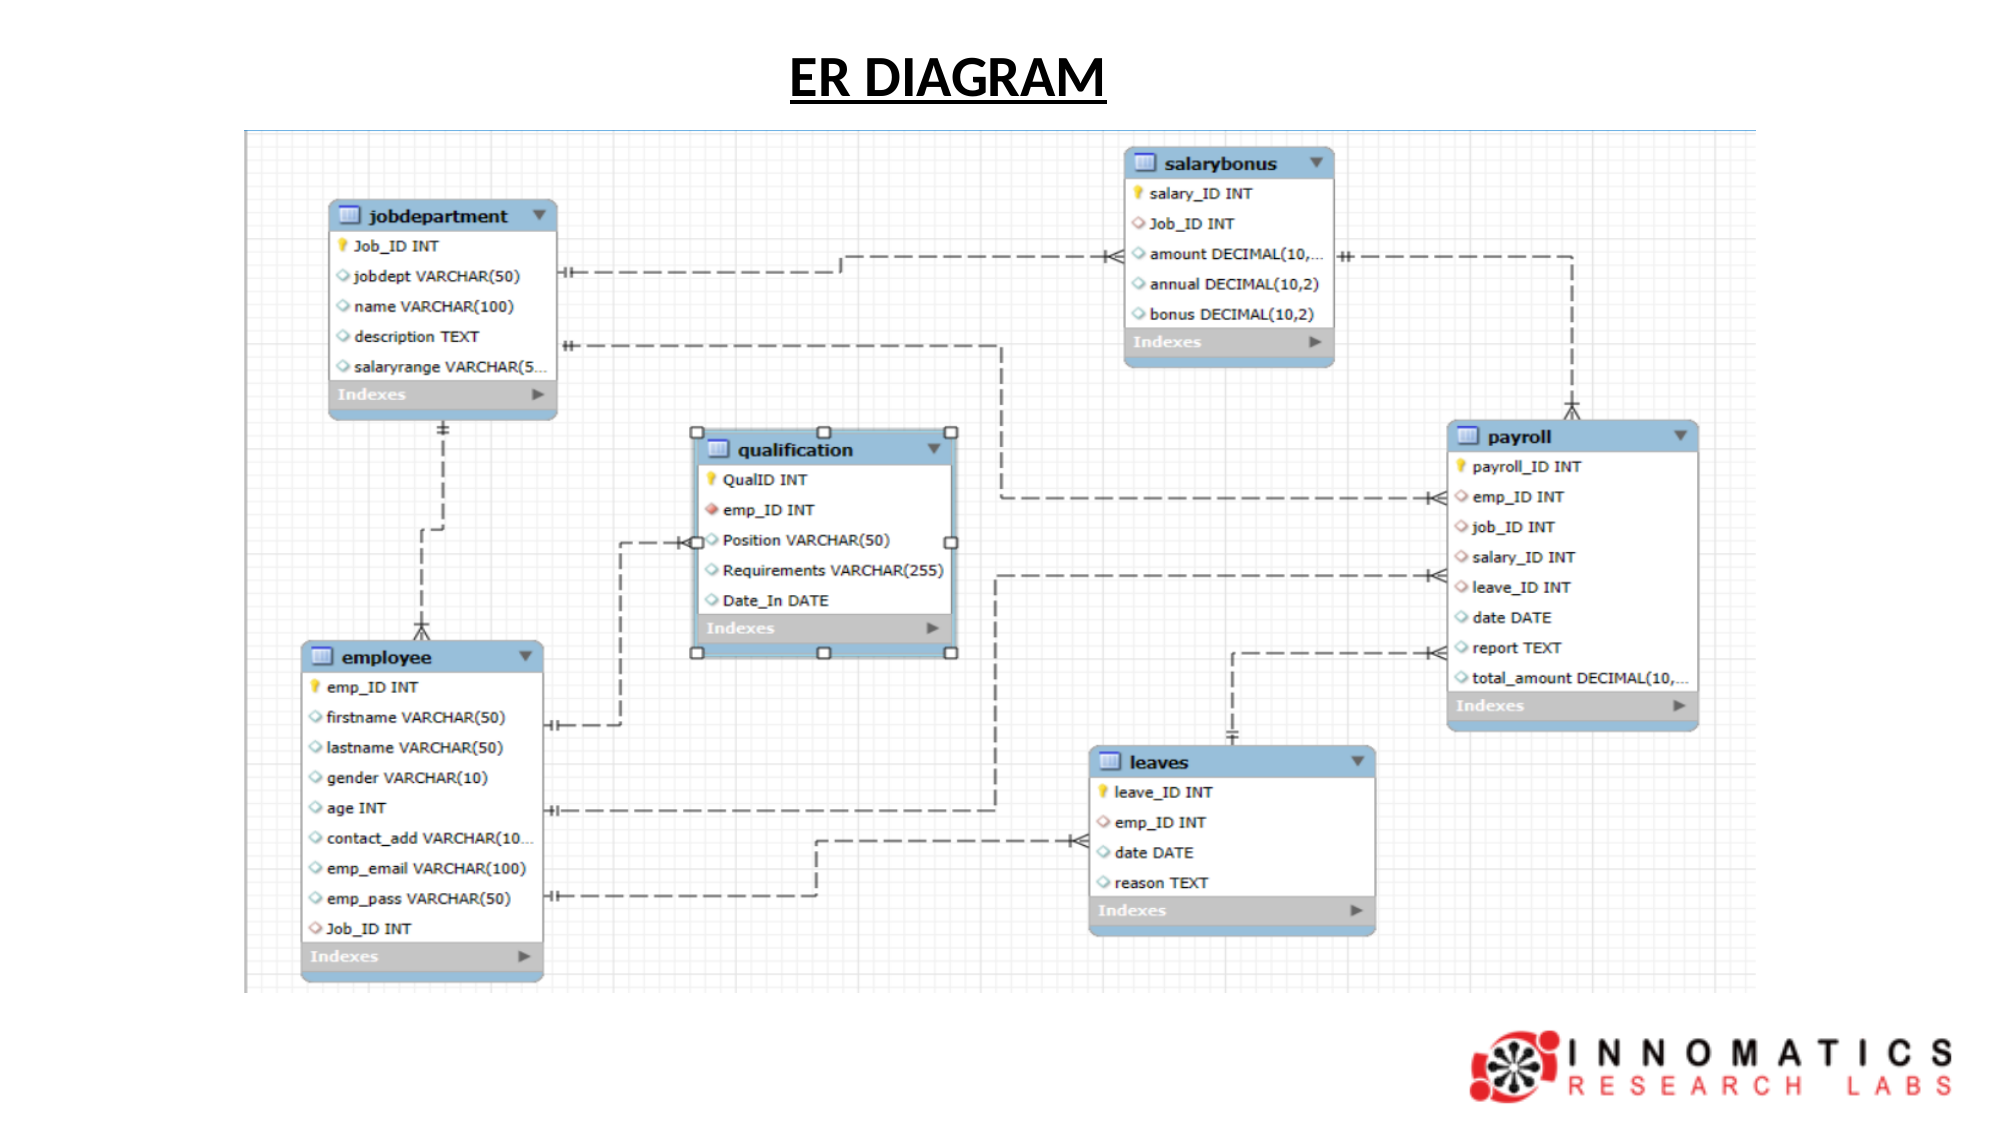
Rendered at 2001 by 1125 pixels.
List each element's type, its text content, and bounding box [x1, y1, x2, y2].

picture [1445, 1014, 1975, 1125]
picture [244, 130, 1756, 993]
text_box ER DIAGRAM [774, 22, 1152, 128]
